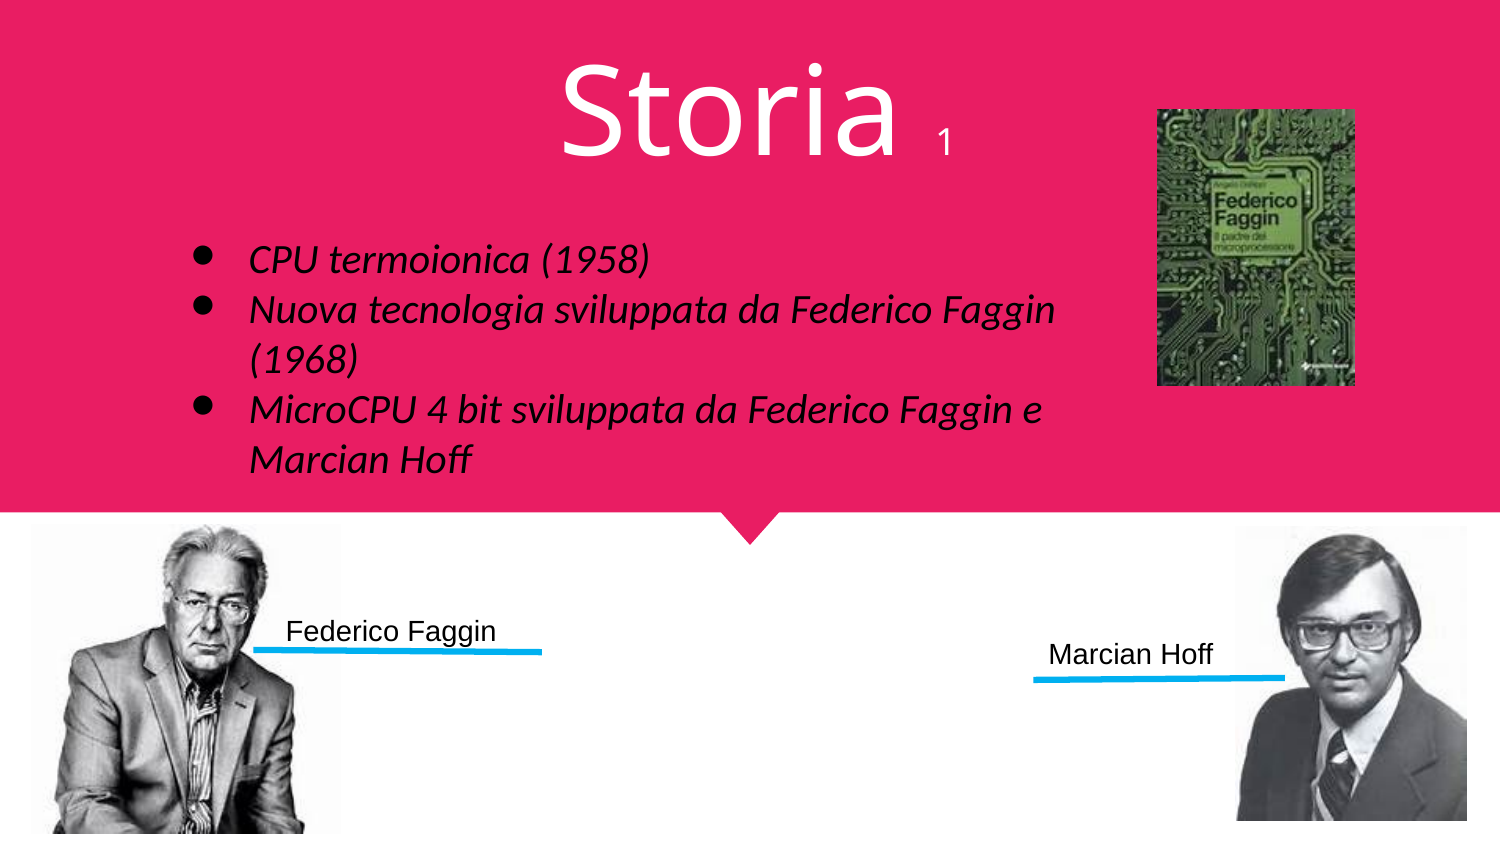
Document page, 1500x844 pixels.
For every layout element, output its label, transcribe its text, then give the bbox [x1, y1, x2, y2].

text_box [253, 649, 543, 653]
text_box Federico Faggin [344, 596, 551, 633]
title Storia 1 [58, 44, 1457, 196]
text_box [1033, 677, 1286, 681]
text_box CPU termoionica (1958) Nuova tecnologia sviluppata da Federico Faggin (1968) MicroCPU 4 bit sviluppata da Federico Faggin e Marcian Hoff [158, 216, 1098, 504]
text_box Marcian Hoff [1033, 619, 1229, 677]
picture [1157, 109, 1355, 387]
picture [1234, 526, 1467, 821]
picture [30, 524, 341, 834]
